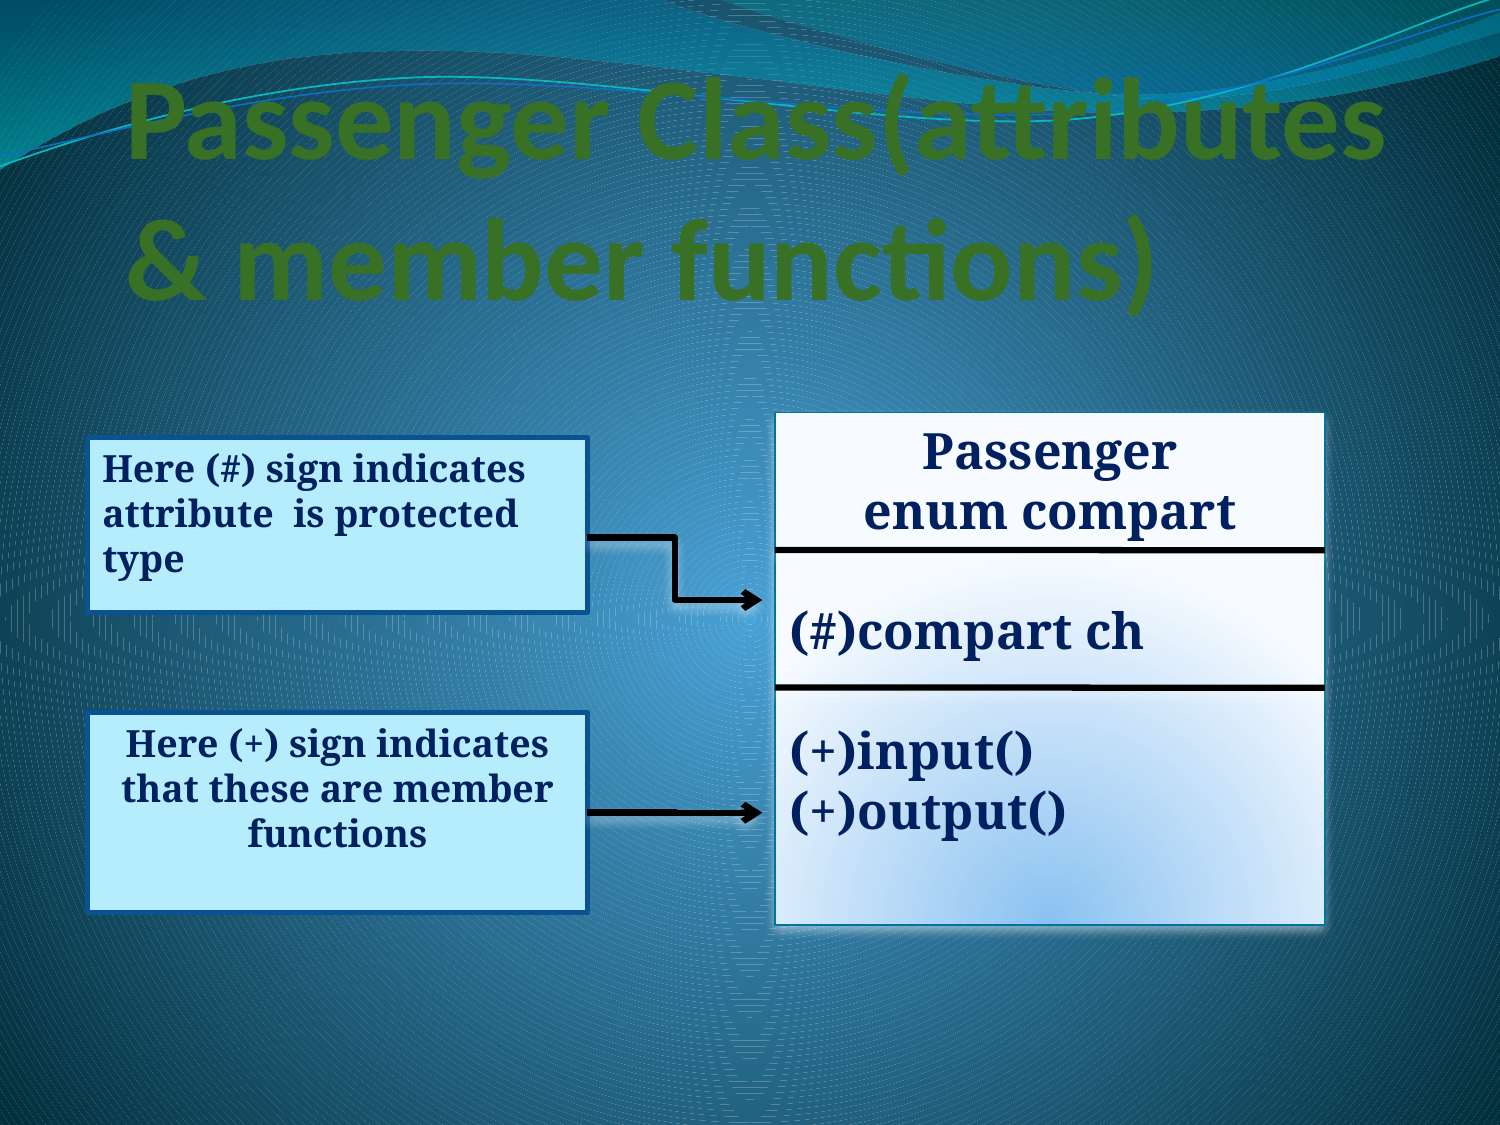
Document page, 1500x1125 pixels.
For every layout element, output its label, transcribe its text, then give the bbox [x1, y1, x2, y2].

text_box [774, 554, 1325, 562]
text_box Here (+) sign indicates that these are member functions [85, 710, 590, 915]
title Passenger Class(attributes & member functions) [125, 99, 1400, 324]
picture [1125, 78, 1138, 88]
text_box Passenger enum compart (#)compart ch (+)input() (+)output() [774, 412, 1326, 548]
text_box [580, 536, 590, 612]
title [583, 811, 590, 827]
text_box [774, 696, 1326, 703]
text_box Passenger enum compart (#)compart ch (+)input() (+)output() [774, 701, 1326, 926]
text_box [587, 537, 763, 601]
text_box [774, 557, 1326, 565]
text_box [774, 691, 1325, 701]
text_box Passenger enum compart (#)compart ch (+)input() (+)output() [774, 563, 1326, 686]
text_box Here (#) sign indicates attribute is protected type [85, 435, 590, 615]
picture [1255, 86, 1265, 93]
